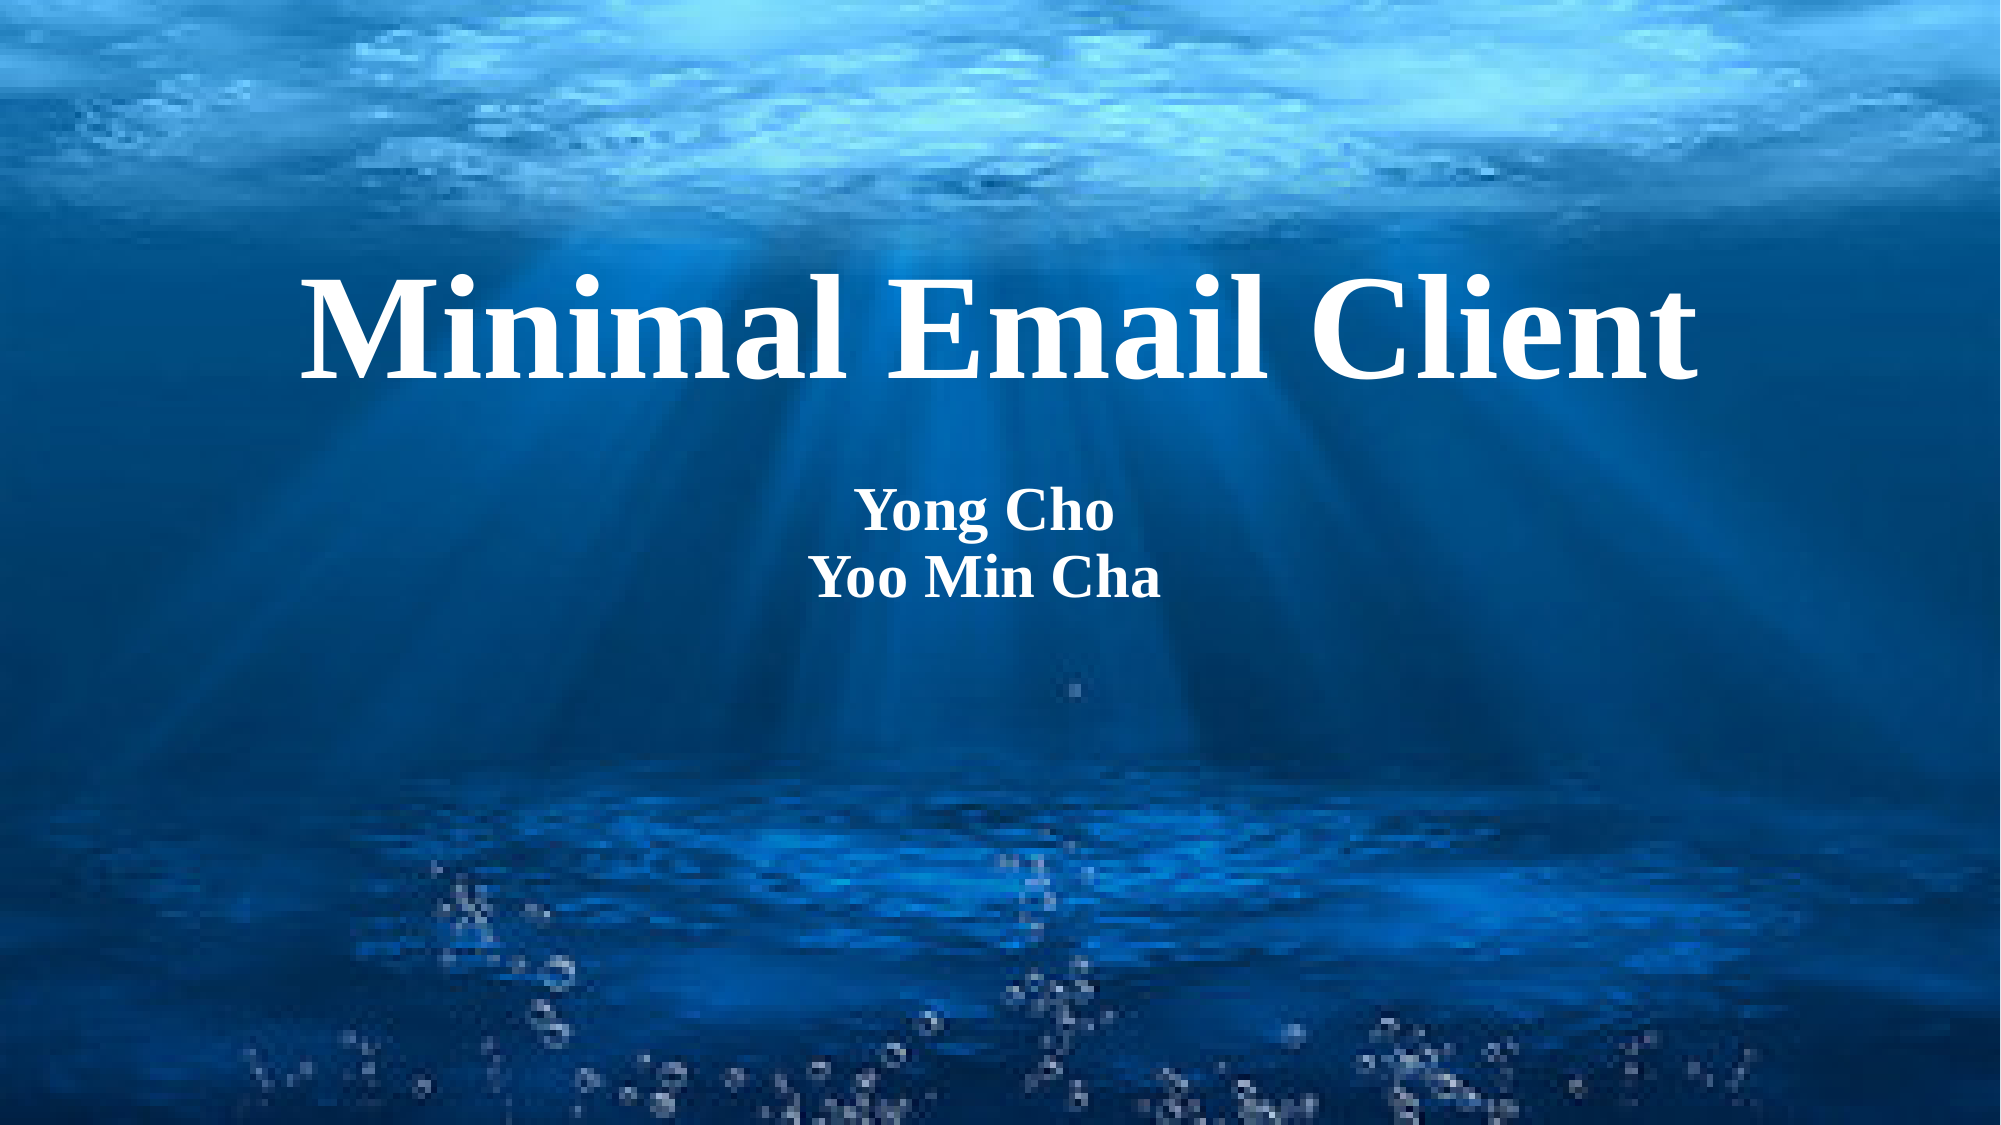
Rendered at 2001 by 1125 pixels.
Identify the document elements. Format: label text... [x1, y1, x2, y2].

title Minimal Email Client [249, 169, 1750, 427]
picture [0, 0, 2001, 1125]
subtitle Yong Cho Yoo Min Cha [235, 461, 1735, 733]
